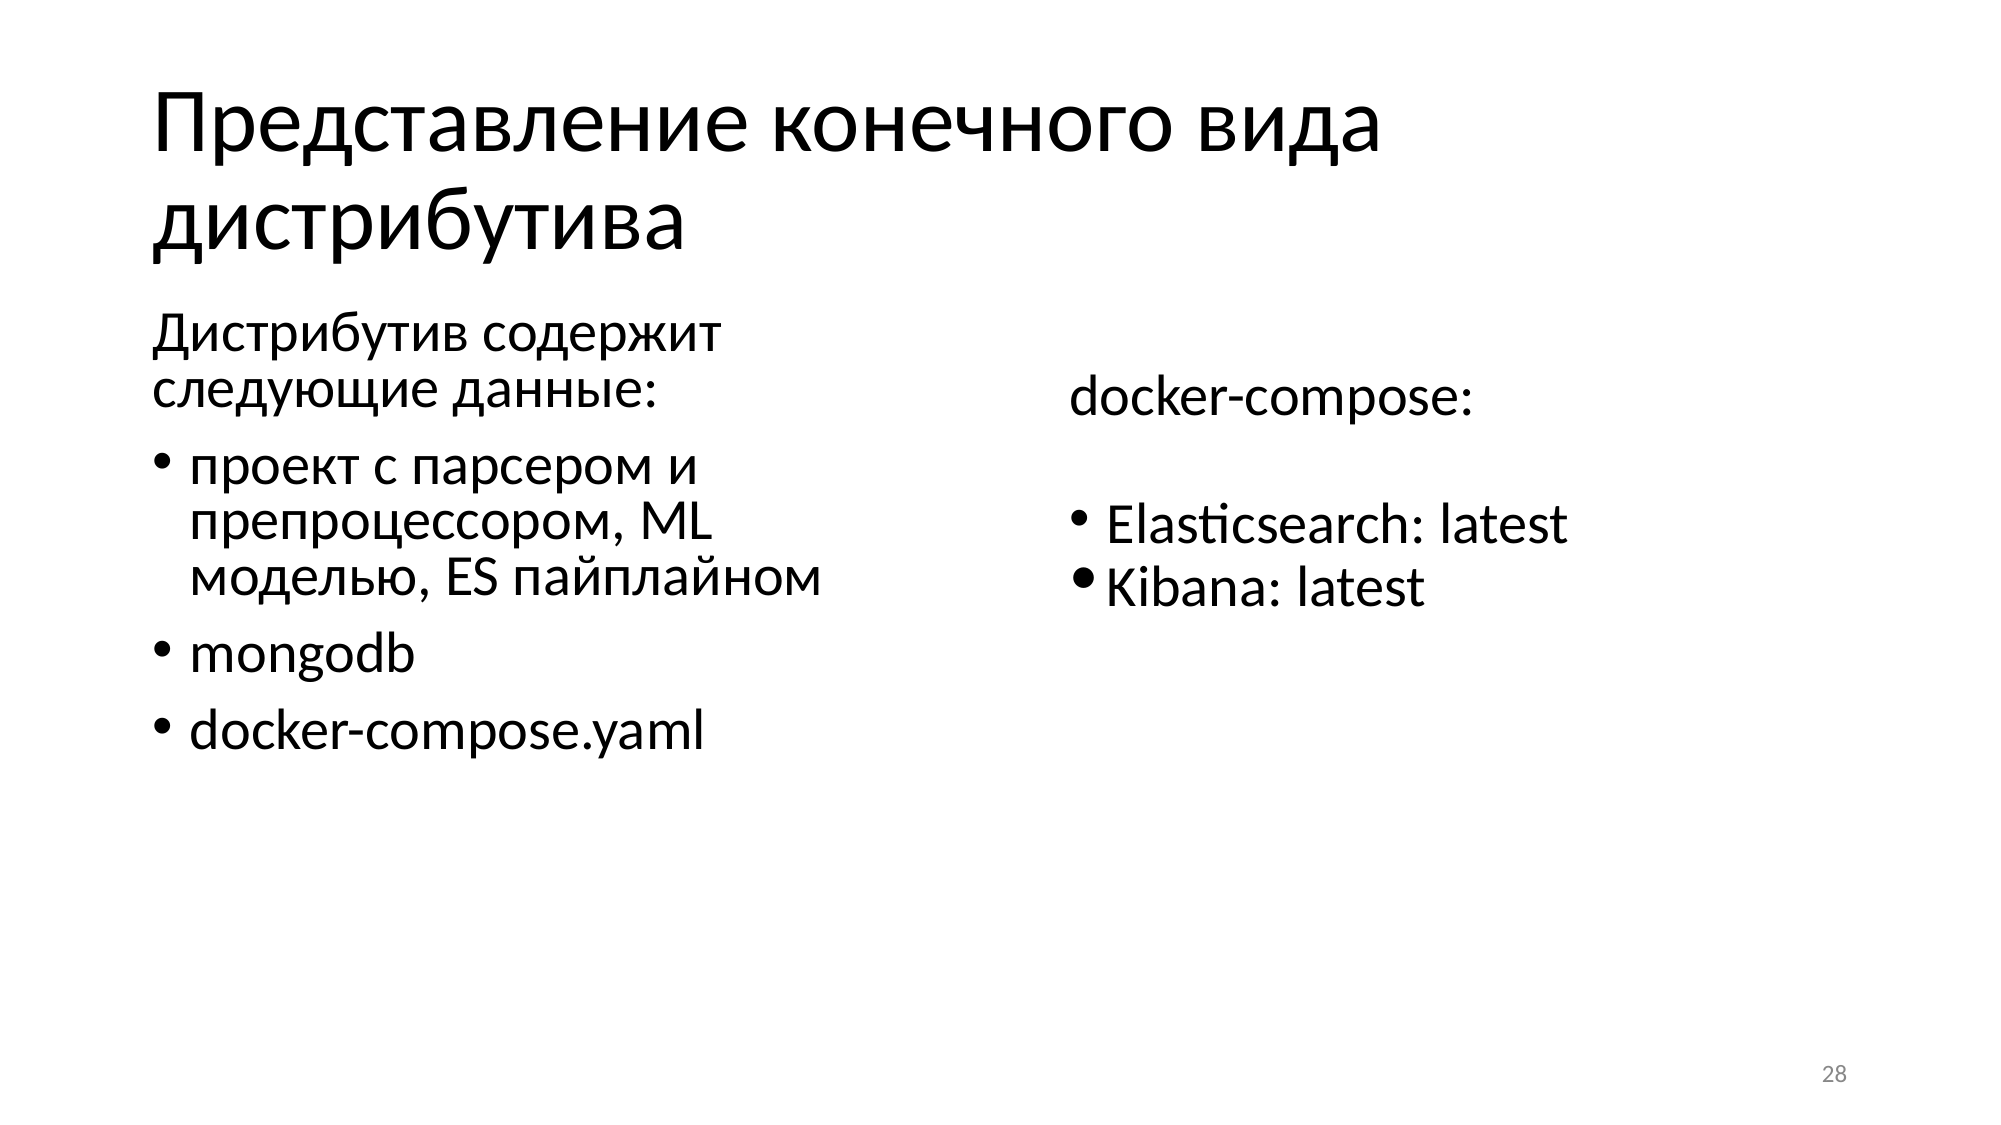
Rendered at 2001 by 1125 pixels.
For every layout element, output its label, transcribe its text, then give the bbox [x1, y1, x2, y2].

list Дистрибутив содержит следующие данные: проект c парсером и препроцессором, ML моделью, ES пайплайном mongodb docker-compose.yaml [137, 299, 964, 945]
slide_number ‹#› [1412, 1042, 1863, 1103]
title Представление конечного вида дистрибутива [137, 59, 1869, 282]
text_box docker-compose: Elasticsearch: latest Kibana: latest [1054, 363, 1836, 1012]
